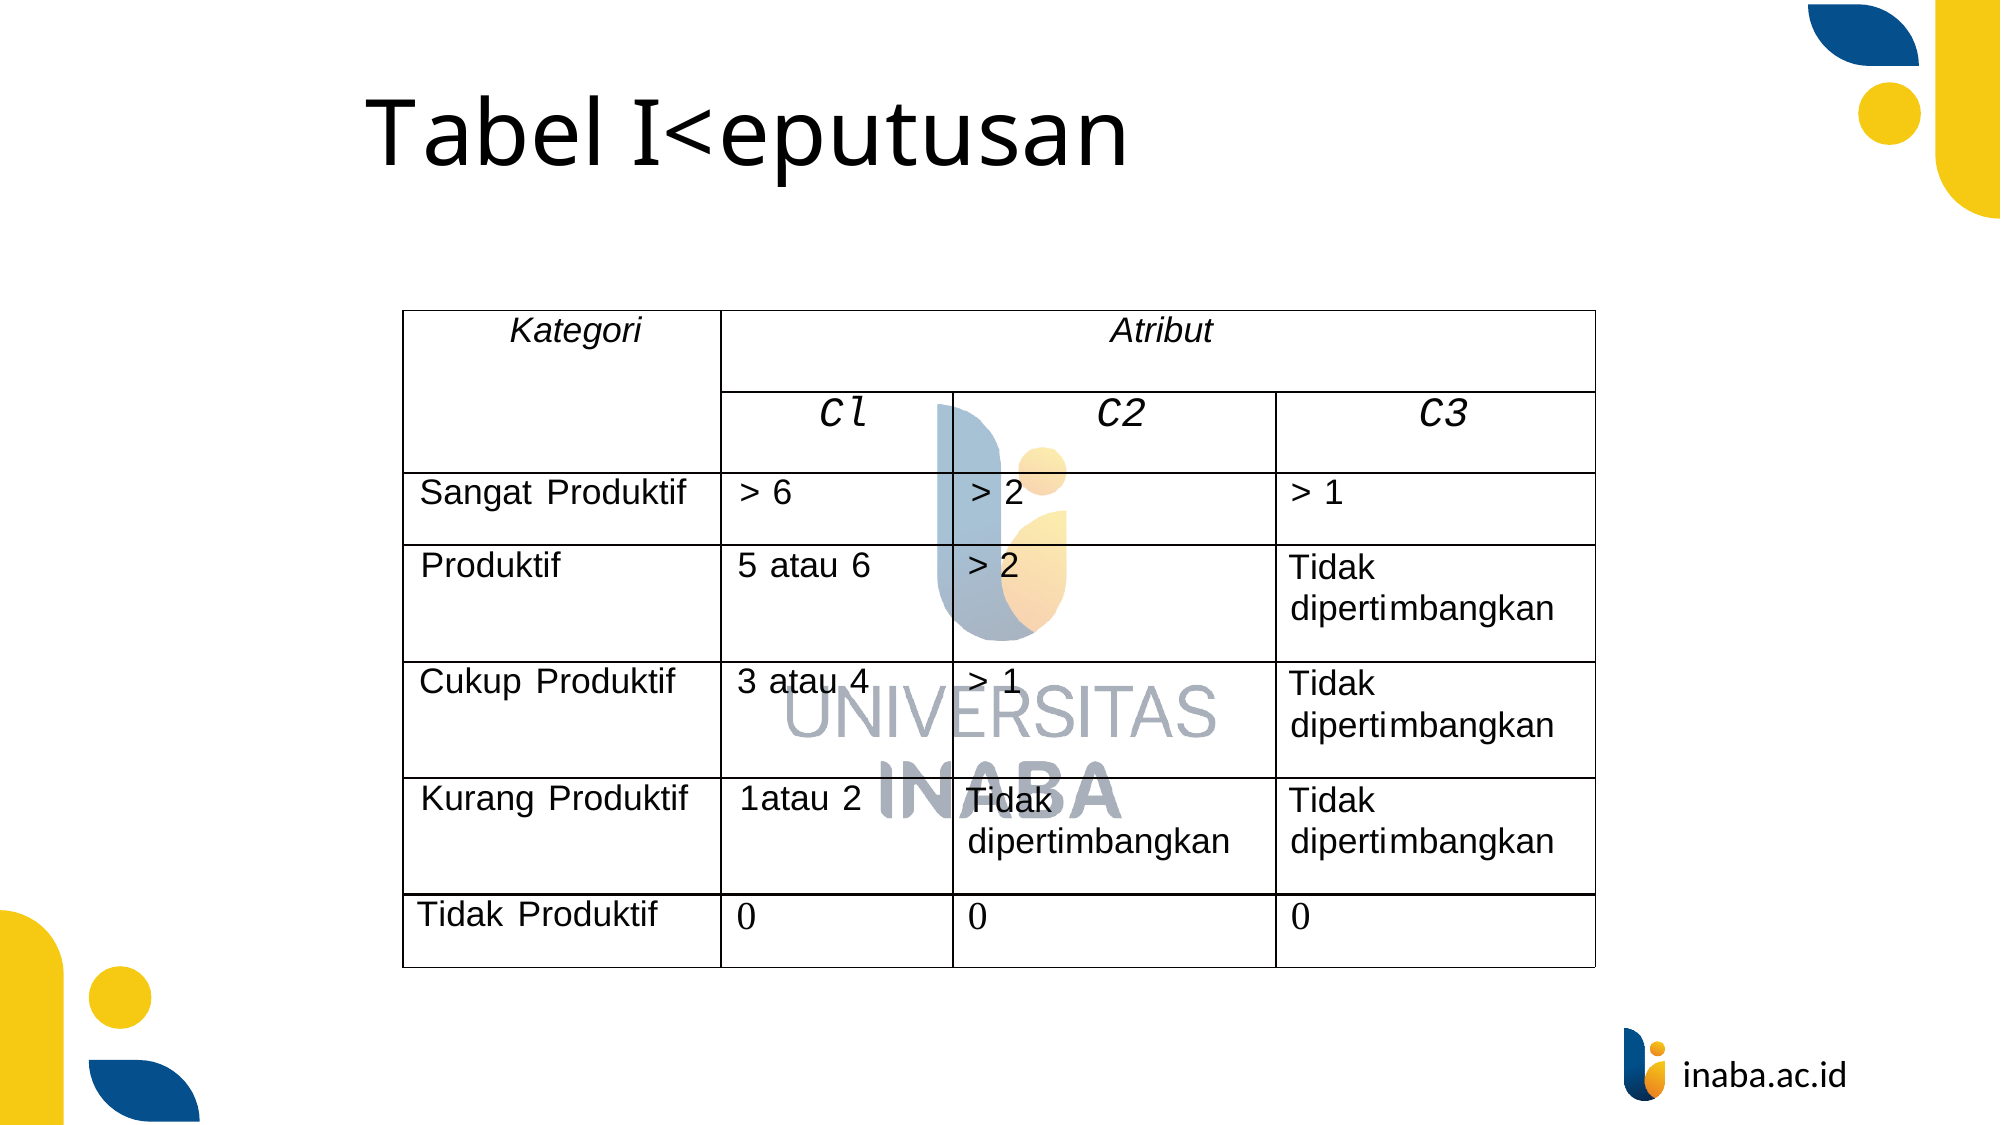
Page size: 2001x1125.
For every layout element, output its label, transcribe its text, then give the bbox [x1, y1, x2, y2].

table_cell Tidak dipertimbangkan [1277, 546, 1595, 661]
table_cell 0 [954, 896, 1275, 967]
table_cell Produktif [404, 546, 720, 661]
table_cell Kurang Produktif [404, 779, 720, 893]
table_cell C2 [954, 393, 1275, 472]
table_cell Tidak dipertimbangkan [954, 779, 1275, 893]
table_cell Sangat Produktif [404, 474, 720, 544]
table_cell Tidak dipertimbangkan [1277, 779, 1595, 893]
picture [1624, 1028, 1665, 1101]
table_header Atribut [722, 311, 1595, 391]
table_cell Cukup Produktif [404, 663, 720, 777]
table_cell Cl [722, 393, 952, 472]
table_header Kategori [404, 311, 720, 472]
title Tabel I<eputusan [363, 35, 1505, 223]
table_cell 5 atau 6 [722, 546, 952, 661]
table_cell 3 atau 4 [722, 663, 952, 777]
table_cell Tidak Produktif [404, 896, 720, 967]
table_cell > 2 [954, 474, 1275, 544]
table_cell > 6 [722, 474, 952, 544]
table_cell C3 [1277, 393, 1595, 472]
table_cell 1atau 2 [722, 779, 952, 893]
table_cell > 2 [954, 546, 1275, 661]
table_cell 0 [1277, 896, 1595, 967]
table_cell 0 [722, 896, 952, 967]
table_cell > 1 [954, 663, 1275, 777]
table_cell > 1 [1277, 474, 1595, 544]
table_cell Tidak dipertimbangkan [1277, 663, 1595, 777]
